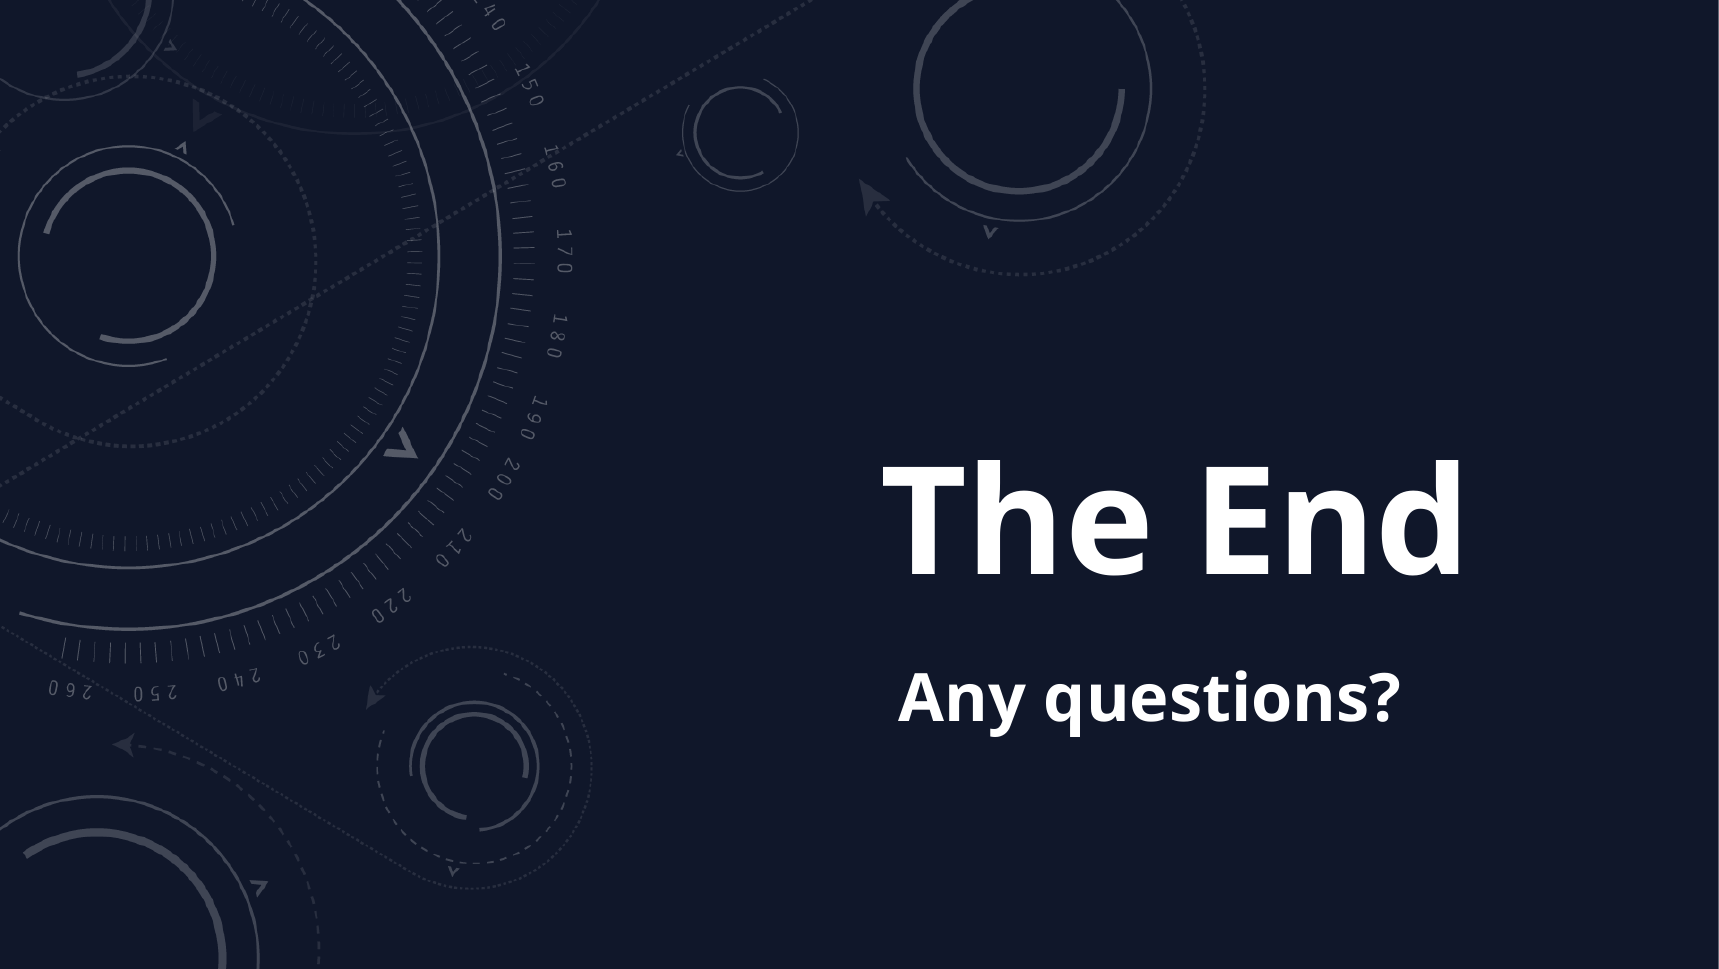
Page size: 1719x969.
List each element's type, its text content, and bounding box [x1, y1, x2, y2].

text_box Any questions? [876, 653, 1425, 735]
text_box The End [812, 422, 1539, 605]
picture [0, 0, 1719, 969]
